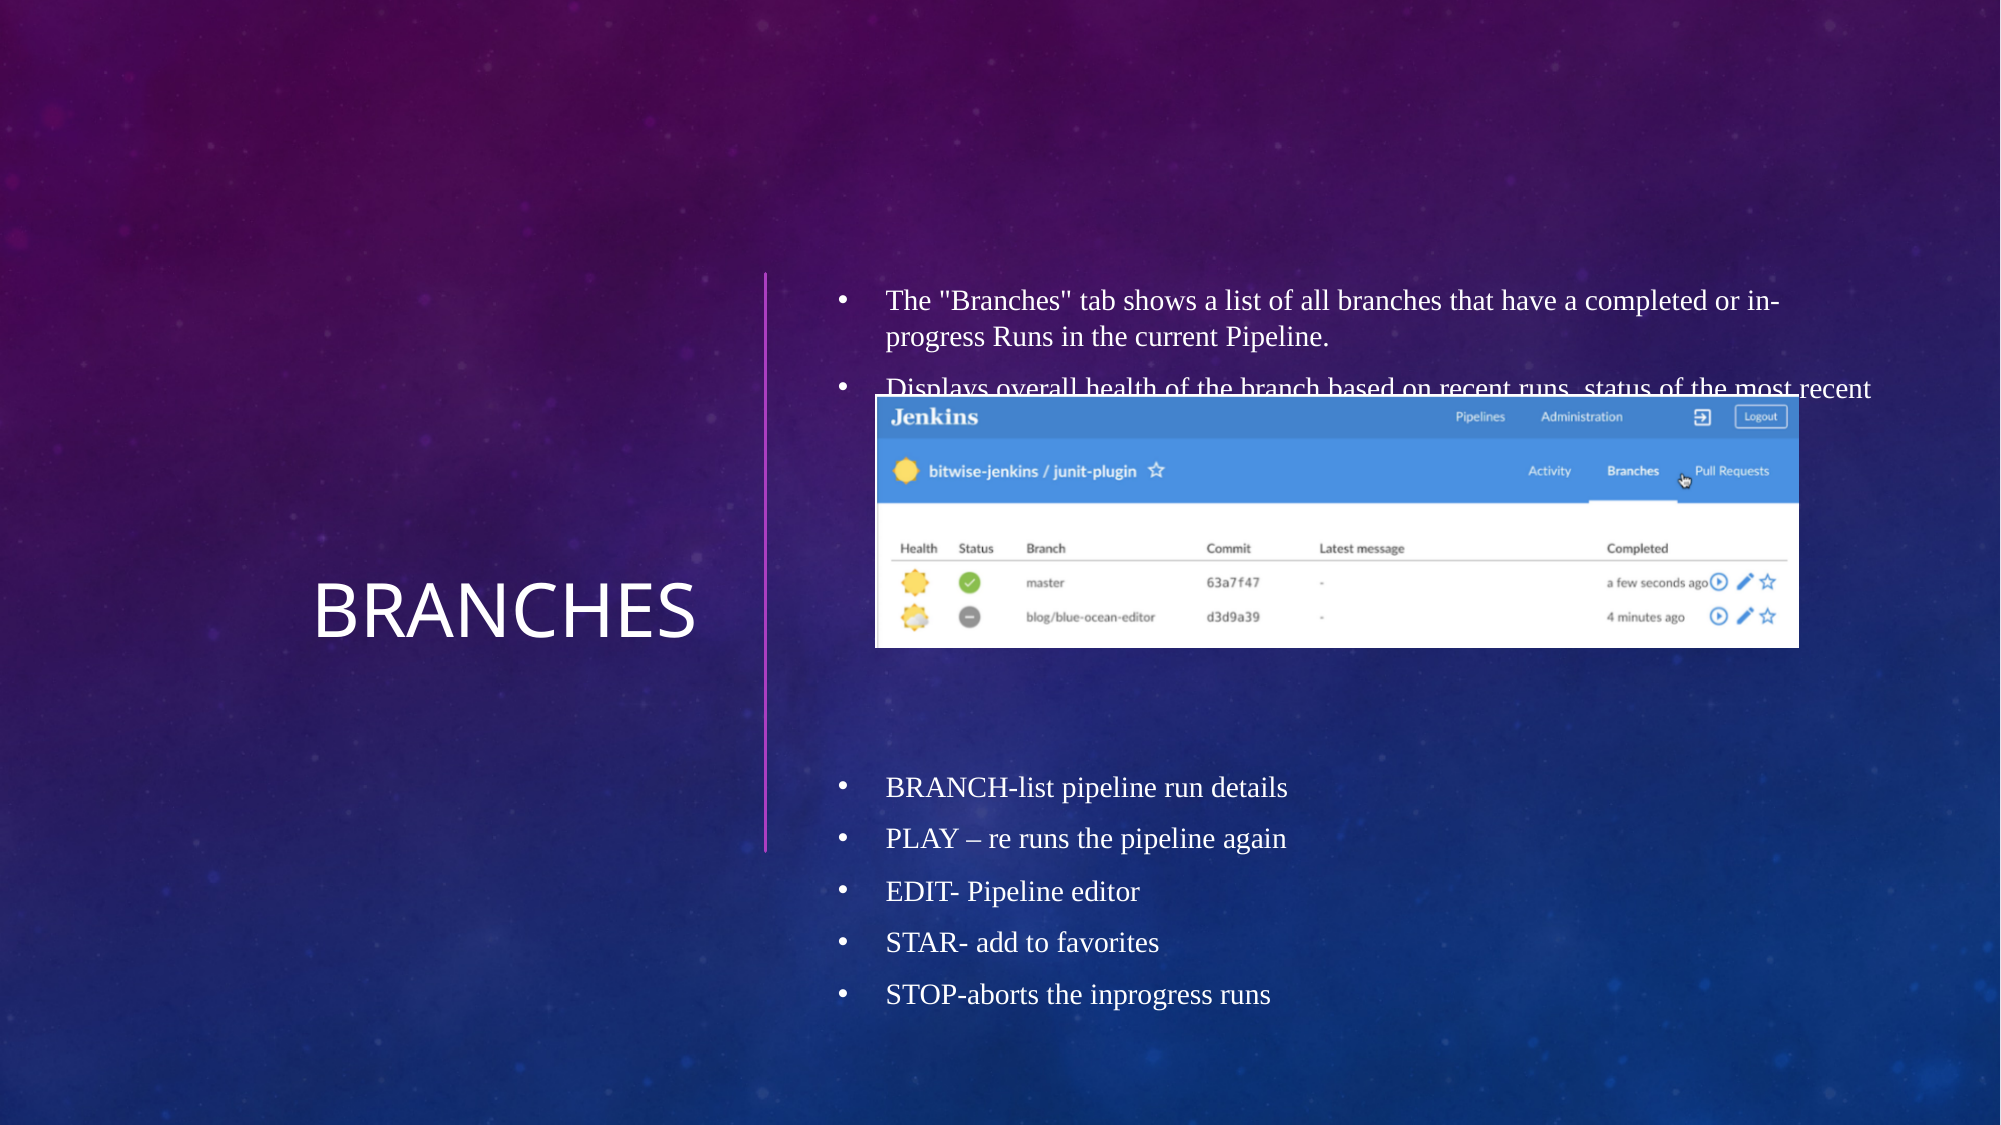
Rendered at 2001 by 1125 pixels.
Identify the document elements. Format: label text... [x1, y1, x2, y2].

picture [875, 394, 1799, 648]
text_box [0, 0, 2000, 1125]
title BRANCHES [112, 188, 713, 937]
list The "Branches" tab shows a list of all branches that have a completed or in-progress Runs in the current Pipeline. Displays overall health of the branch based on recent runs, status of the most recent run, id number, commit information, duration, and when the run completed. BRANCH-list pipeline run details PLAY – re runs the pipeline again EDIT- Pipeline editor STAR- add to favorites STOP-aborts the inprogress runs [822, 273, 1893, 1022]
